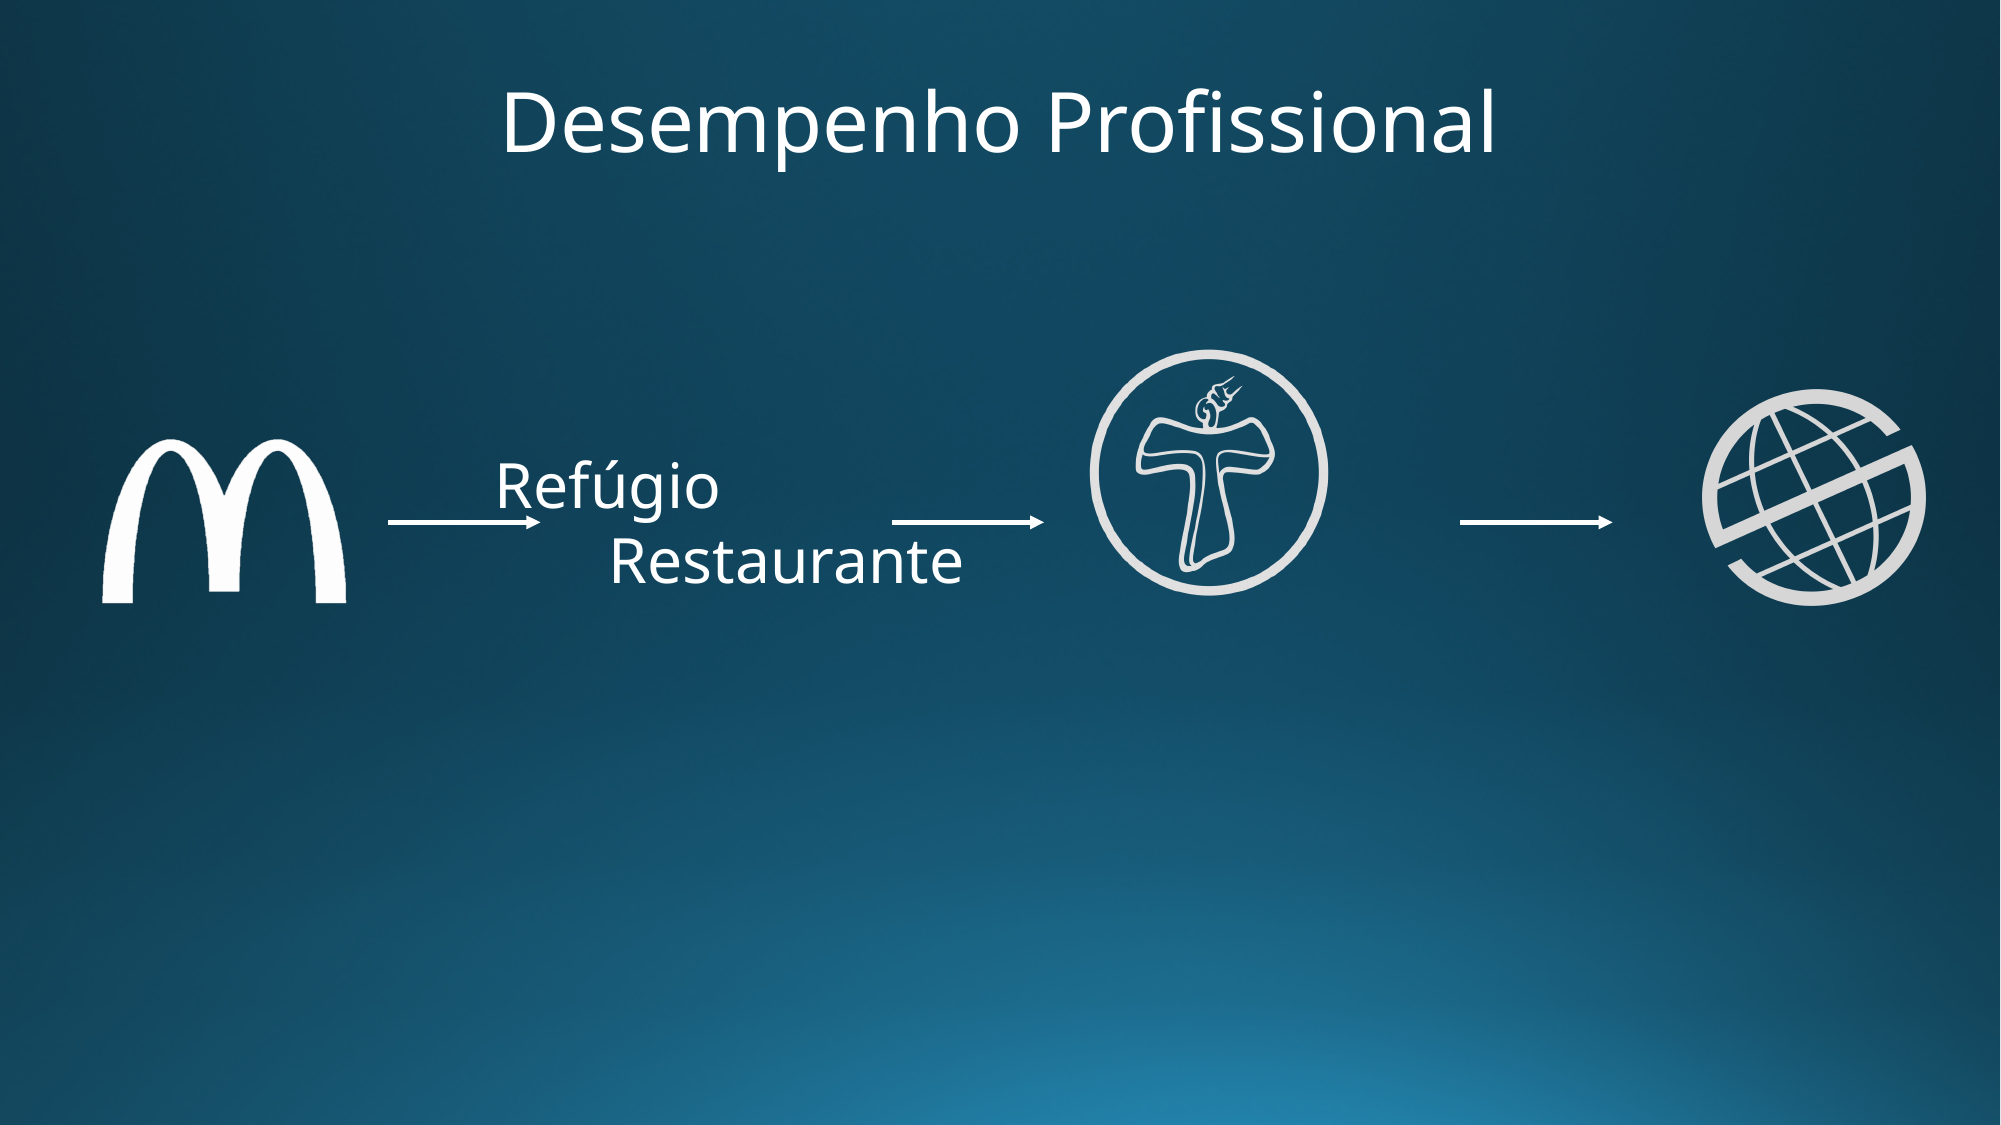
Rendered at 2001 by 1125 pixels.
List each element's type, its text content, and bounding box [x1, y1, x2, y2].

text_box Refúgio Restaurante [480, 439, 980, 604]
picture [0, 0, 2001, 1125]
text_box Desempenho Profissional [484, 61, 1516, 177]
